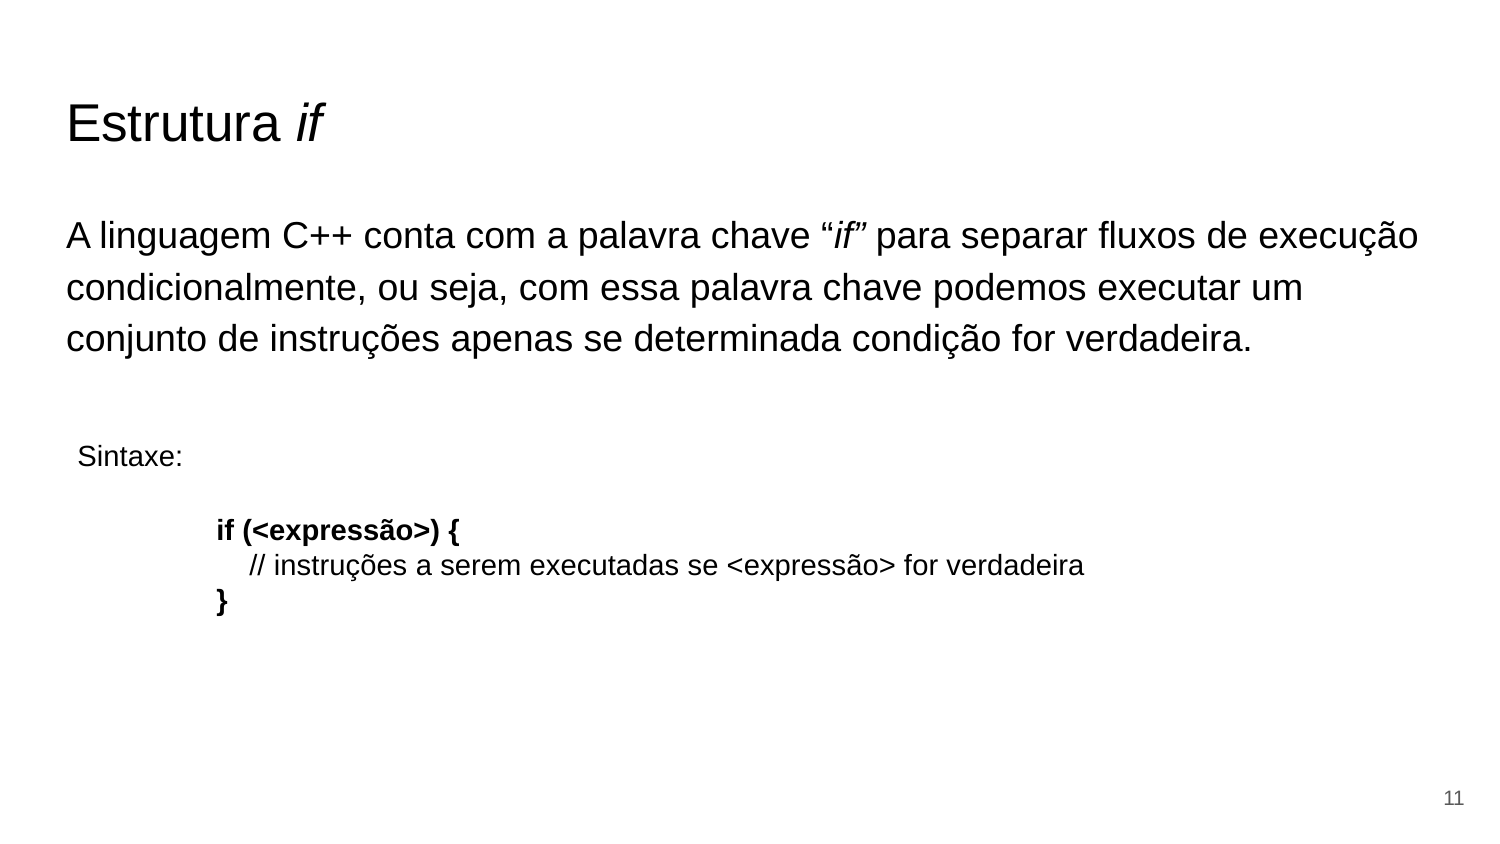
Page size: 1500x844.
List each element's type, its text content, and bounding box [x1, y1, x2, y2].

list A linguagem C++ conta com a palavra chave “if” para separar fluxos de execução condicionalmente, ou seja, com essa palavra chave podemos executar um conjunto de instruções apenas se determinada condição for verdadeira. [51, 189, 1449, 422]
slide_number ‹#› [1389, 764, 1480, 830]
text_box Sintaxe: [62, 421, 202, 487]
text_box if (<expressão>) { // instruções a serem executadas se <expressão> for verdadeira } [201, 496, 1261, 632]
title Estrutura if [51, 72, 1449, 167]
